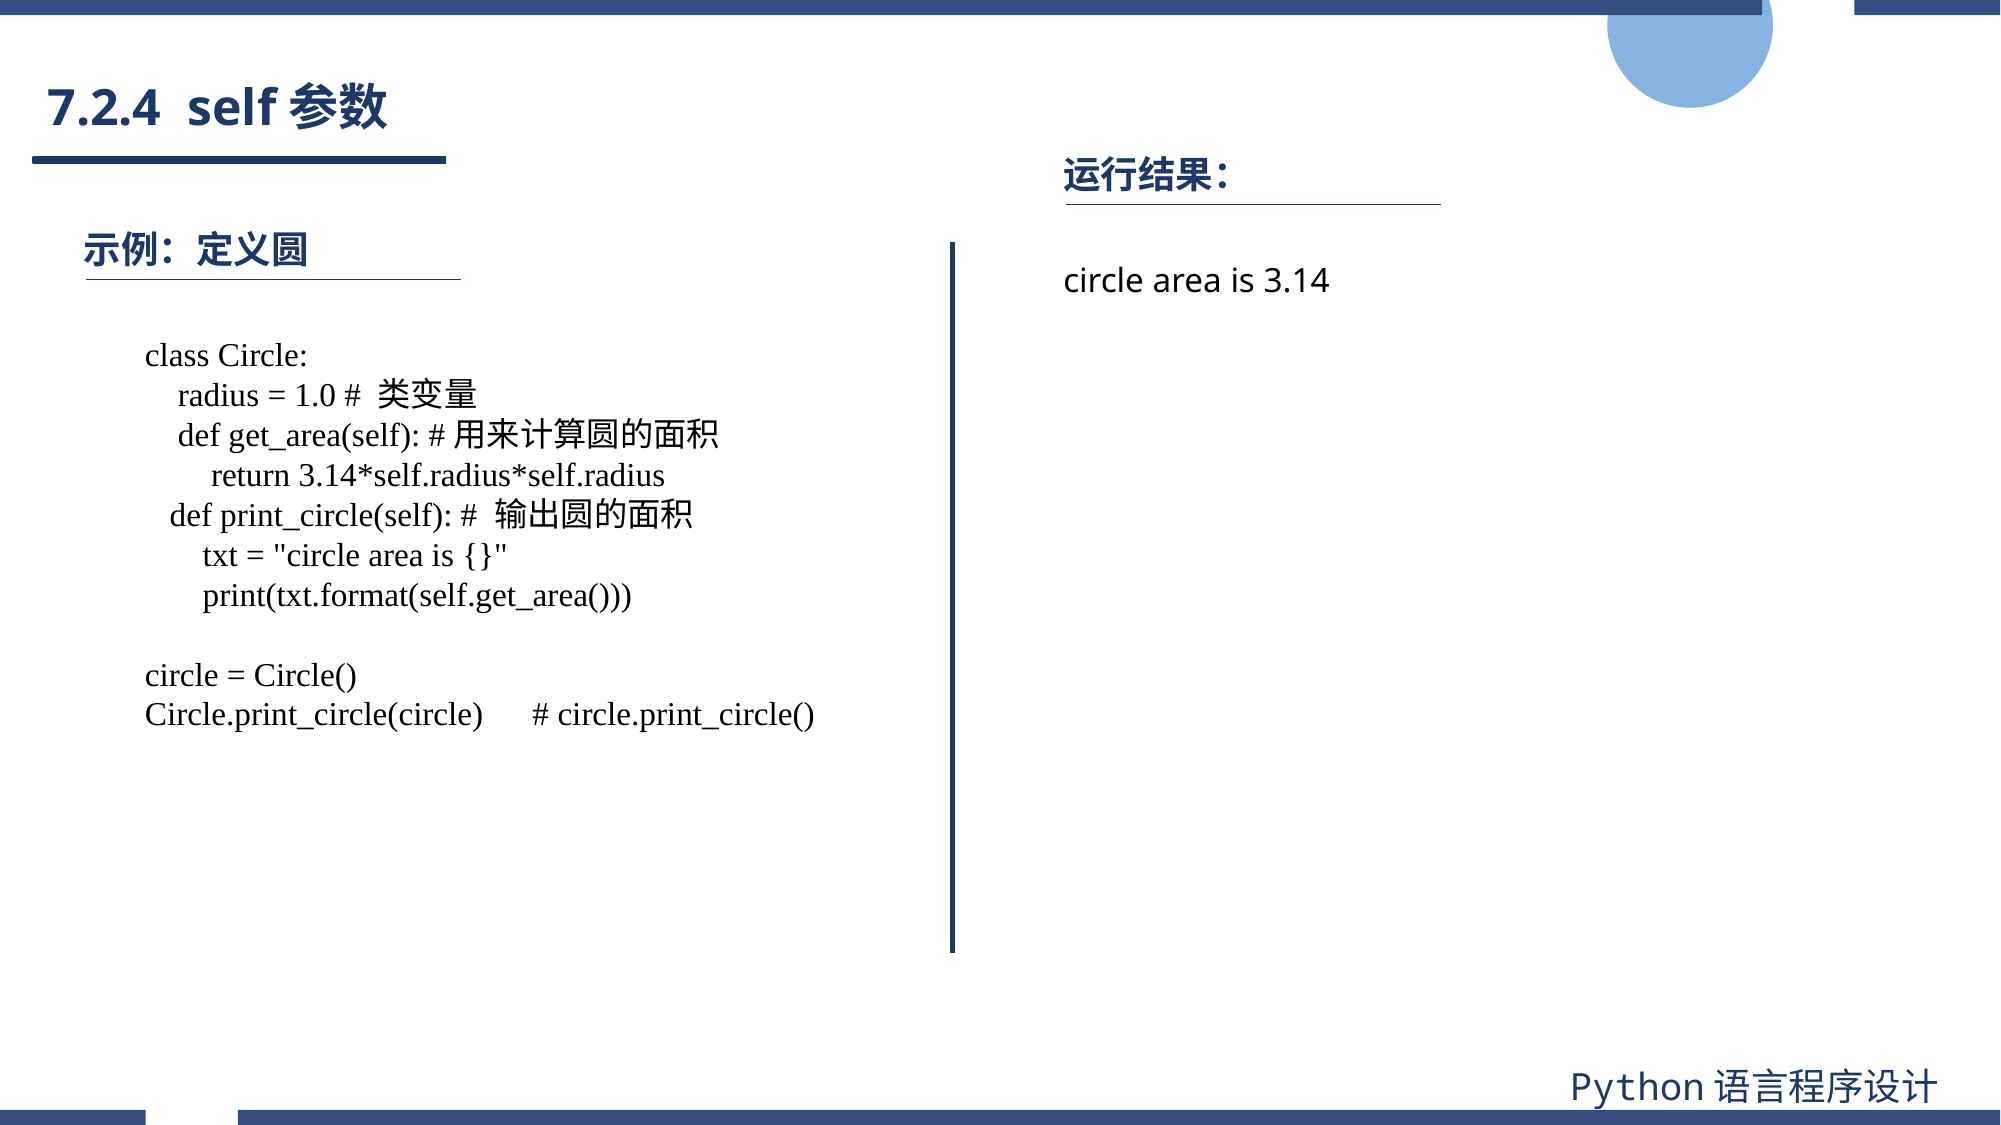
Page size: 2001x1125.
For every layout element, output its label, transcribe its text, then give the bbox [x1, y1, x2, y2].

text_box circle area is 3.14 [1048, 251, 1914, 307]
title 7.2.4 self参数 [32, 67, 890, 152]
text_box 示例：定义圆 [68, 218, 579, 278]
text_box class Circle: radius = 1.0 # 类变量 def get_area(self): #用来计算圆的面积 return 3.14*self.radius*self.radius def print_circle(self): # 输出圆的面积 txt = "circle area is {}" print(txt.format(self.get_area())) circle = Circle() Circle.print_circle(circle) # circle.print_circle() [86, 325, 906, 740]
text_box 运行结果： [1048, 143, 1559, 204]
